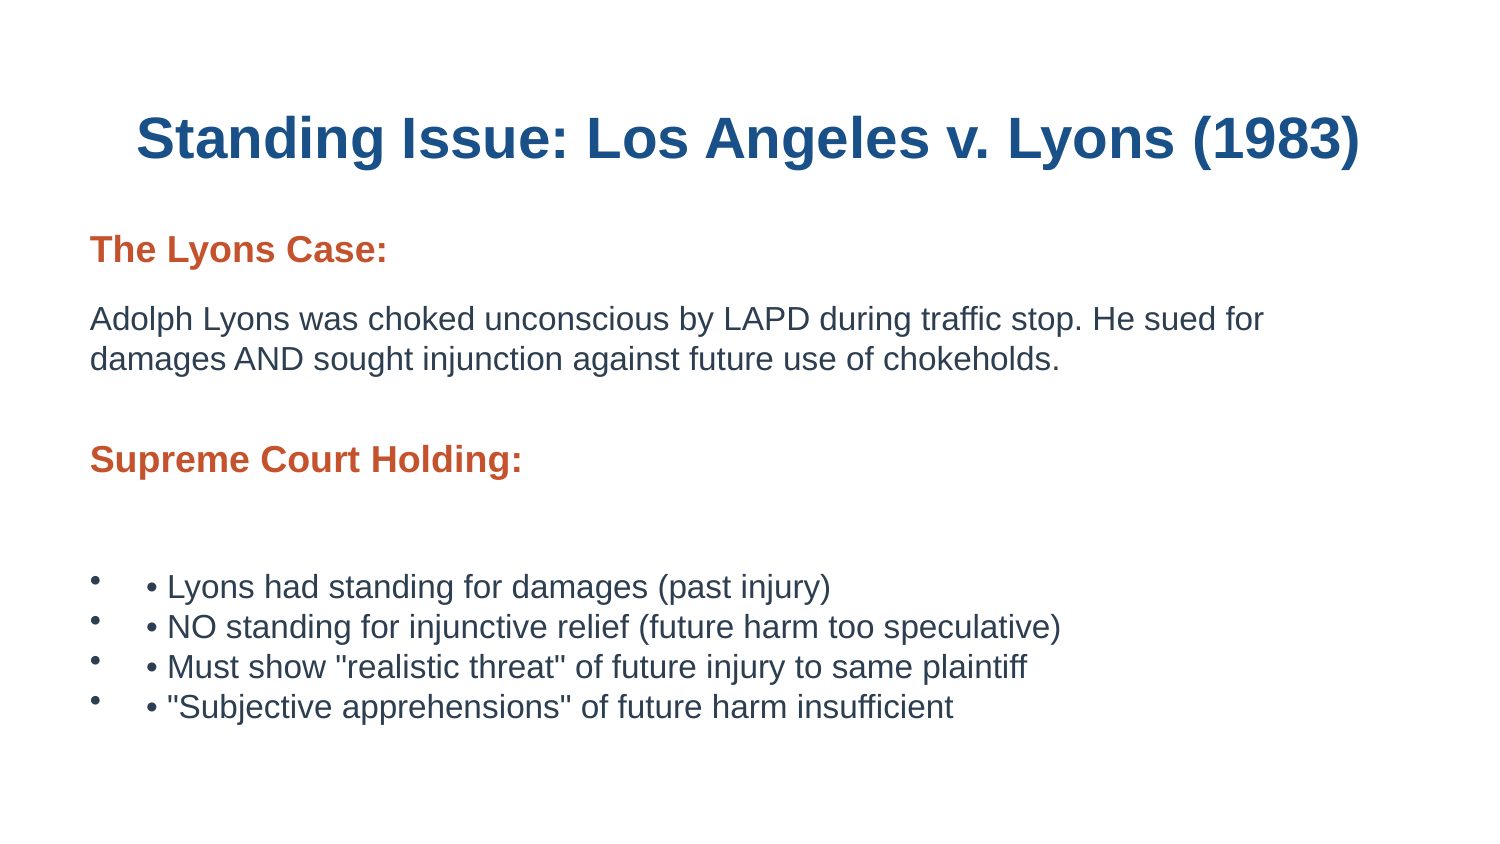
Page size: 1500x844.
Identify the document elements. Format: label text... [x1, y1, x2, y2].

text_box Standing Issue: Los Angeles v. Lyons (1983) [74, 74, 1425, 195]
text_box The Lyons Case: [74, 209, 1425, 284]
text_box • Lyons had standing for damages (past injury) • NO standing for injunctive relief (future harm too speculative) • Must show "realistic threat" of future injury to same plaintiff • "Subjective apprehensions" of future harm insufficient [74, 509, 1425, 780]
text_box Adolph Lyons was choked unconscious by LAPD during traffic stop. He sued for damages AND sought injunction against future use of chokeholds. [74, 284, 1425, 390]
text_box Supreme Court Holding: [74, 419, 1425, 495]
